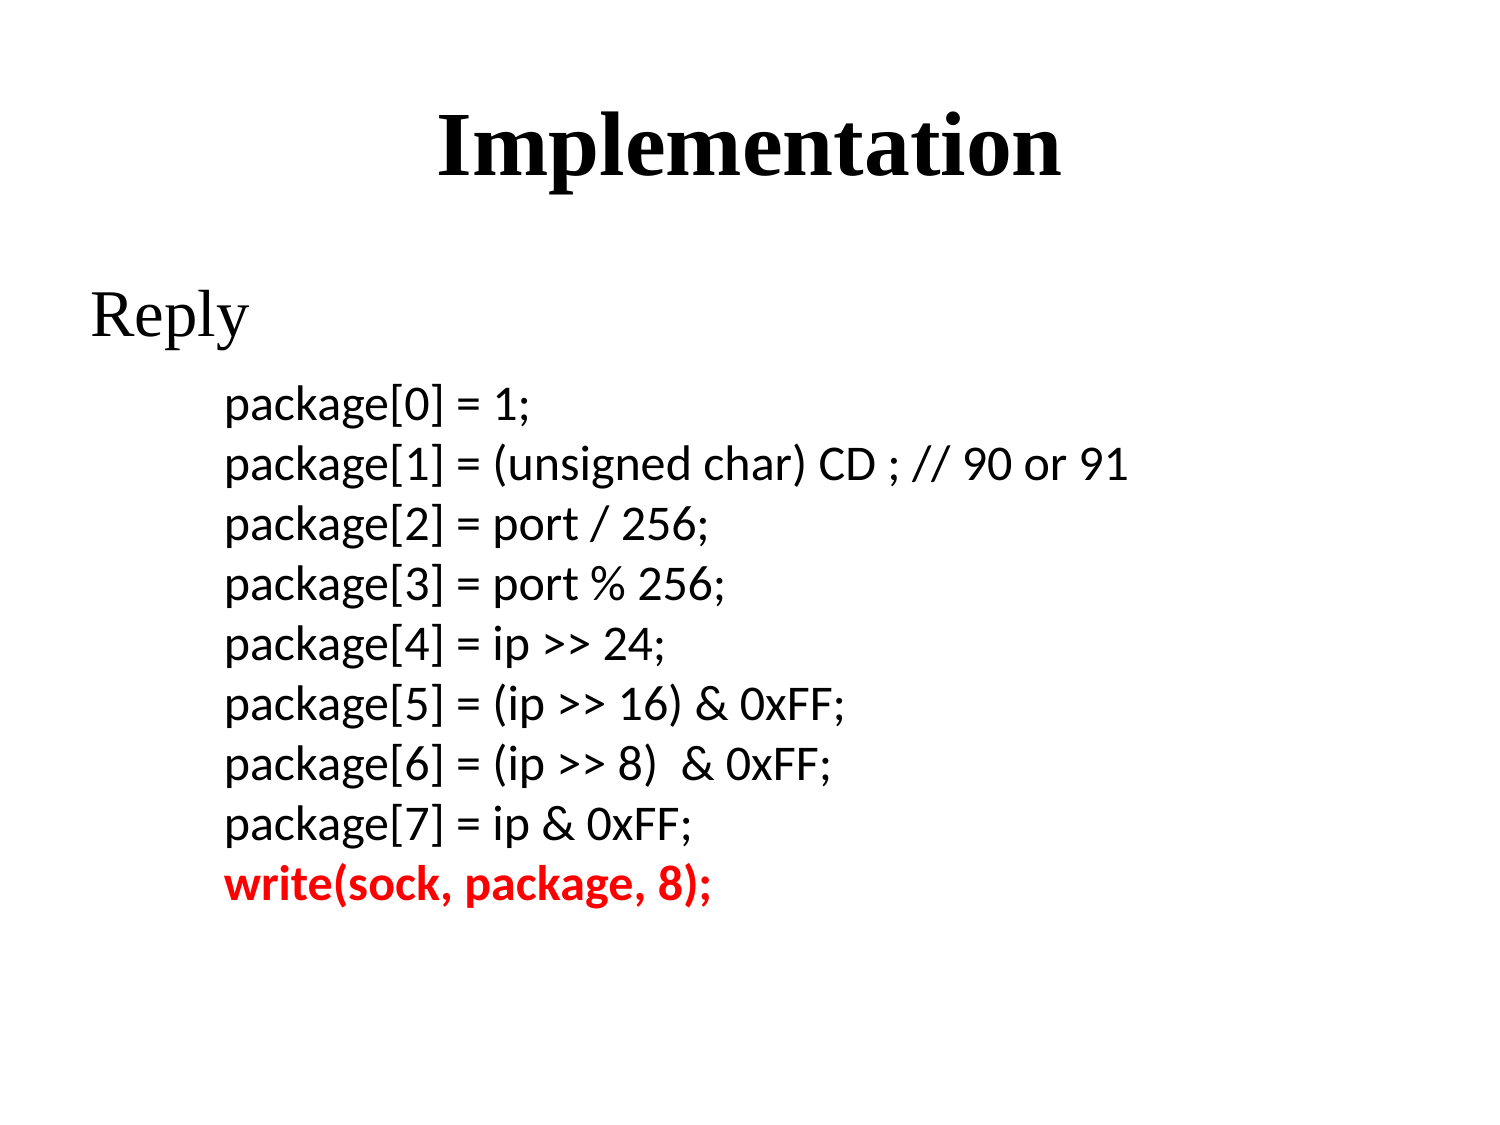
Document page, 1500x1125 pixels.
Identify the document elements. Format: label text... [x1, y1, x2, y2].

title Implementation [75, 45, 1425, 233]
text_box package[0] = 1; package[1] = (unsigned char) CD ; // 90 or 91 package[2] = port / 256; package[3] = port % 256; package[4] = ip >> 24; package[5] = (ip >> 16) & 0xFF; package[6] = (ip >> 8) & 0xFF; package[7] = ip & 0xFF; write(sock, package, 8); [163, 363, 1500, 978]
list Reply [75, 262, 1425, 1005]
